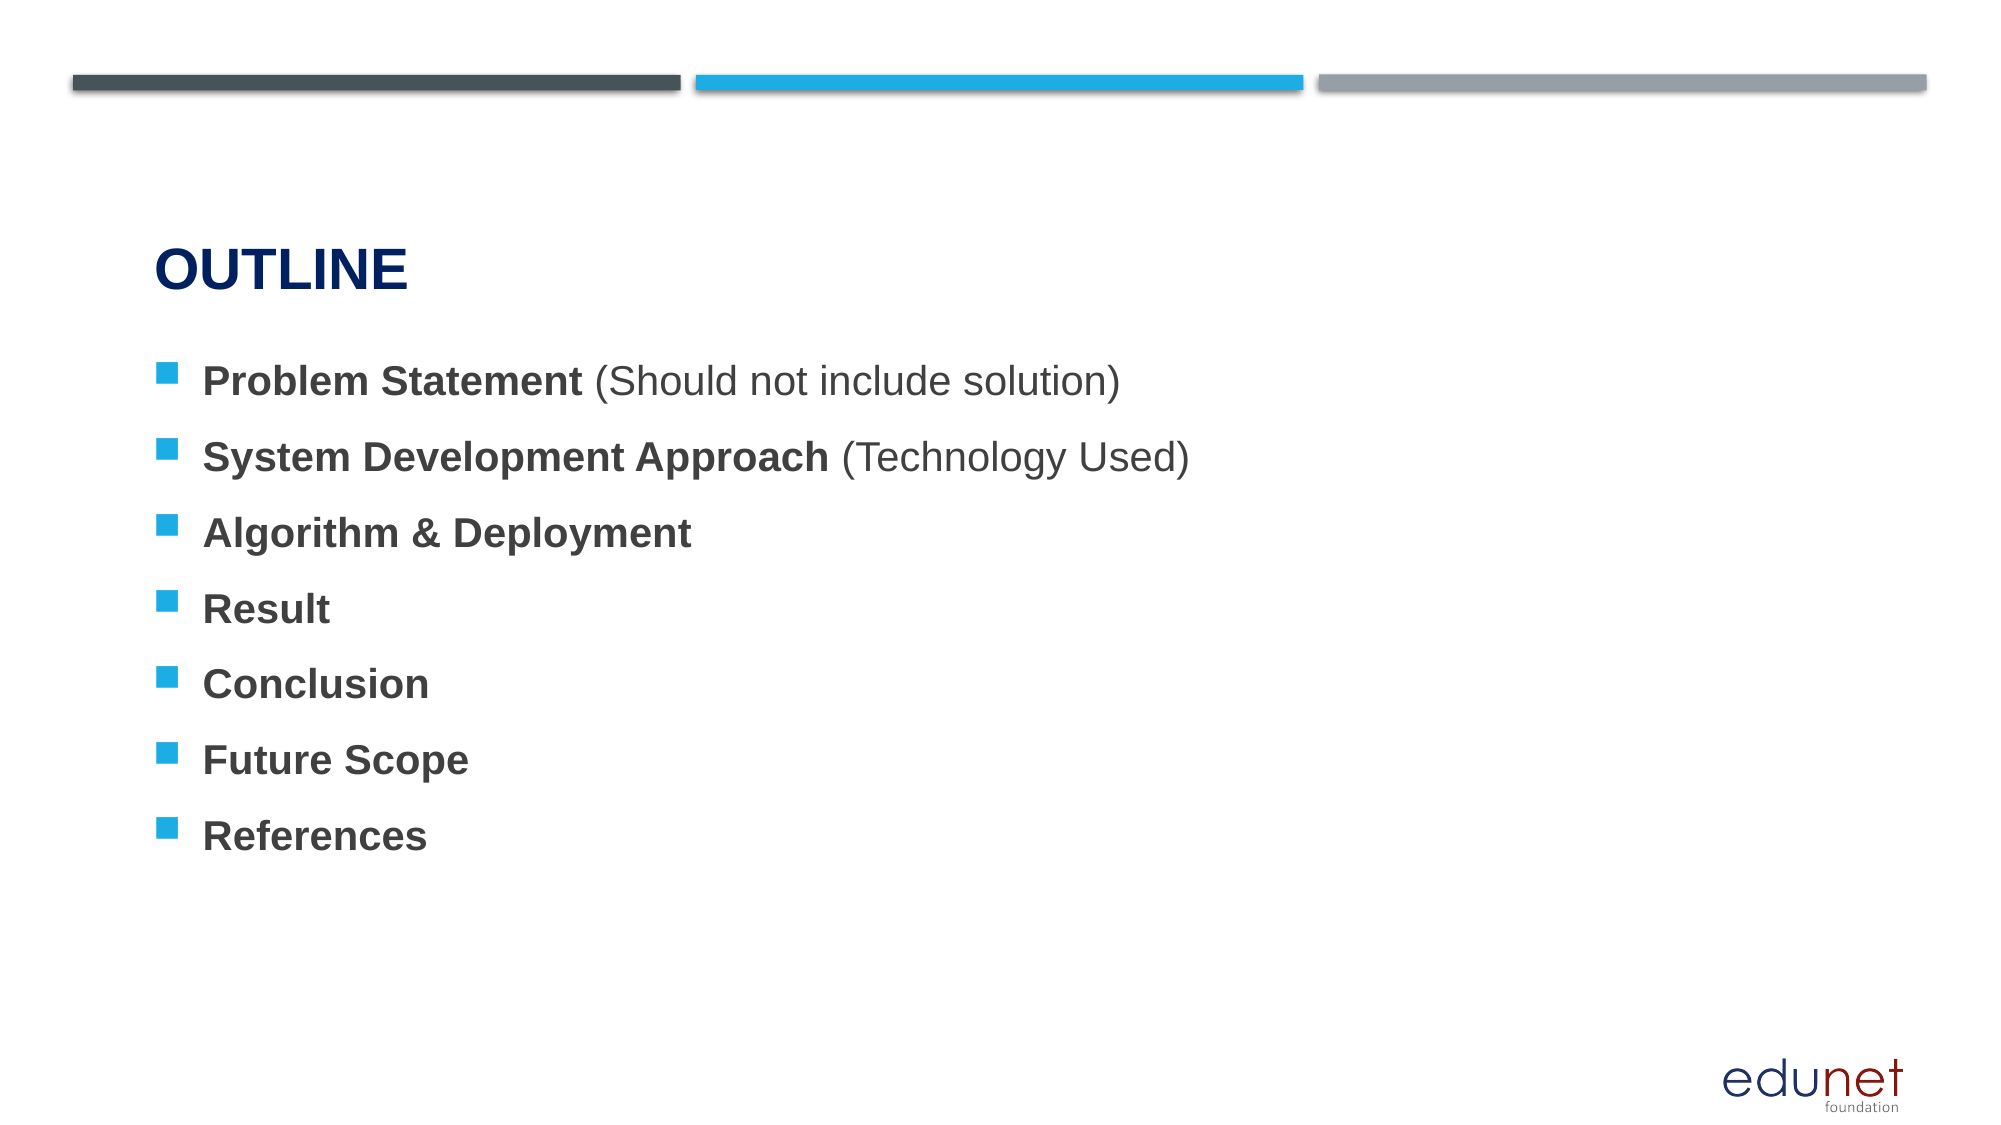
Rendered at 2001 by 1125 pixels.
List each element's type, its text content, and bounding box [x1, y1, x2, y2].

list Problem Statement (Should not include solution) System Development Approach (Technology Used) Algorithm & Deployment Result Conclusion Future Scope References [137, 265, 1945, 1125]
title OUTLINE [139, 91, 1865, 265]
